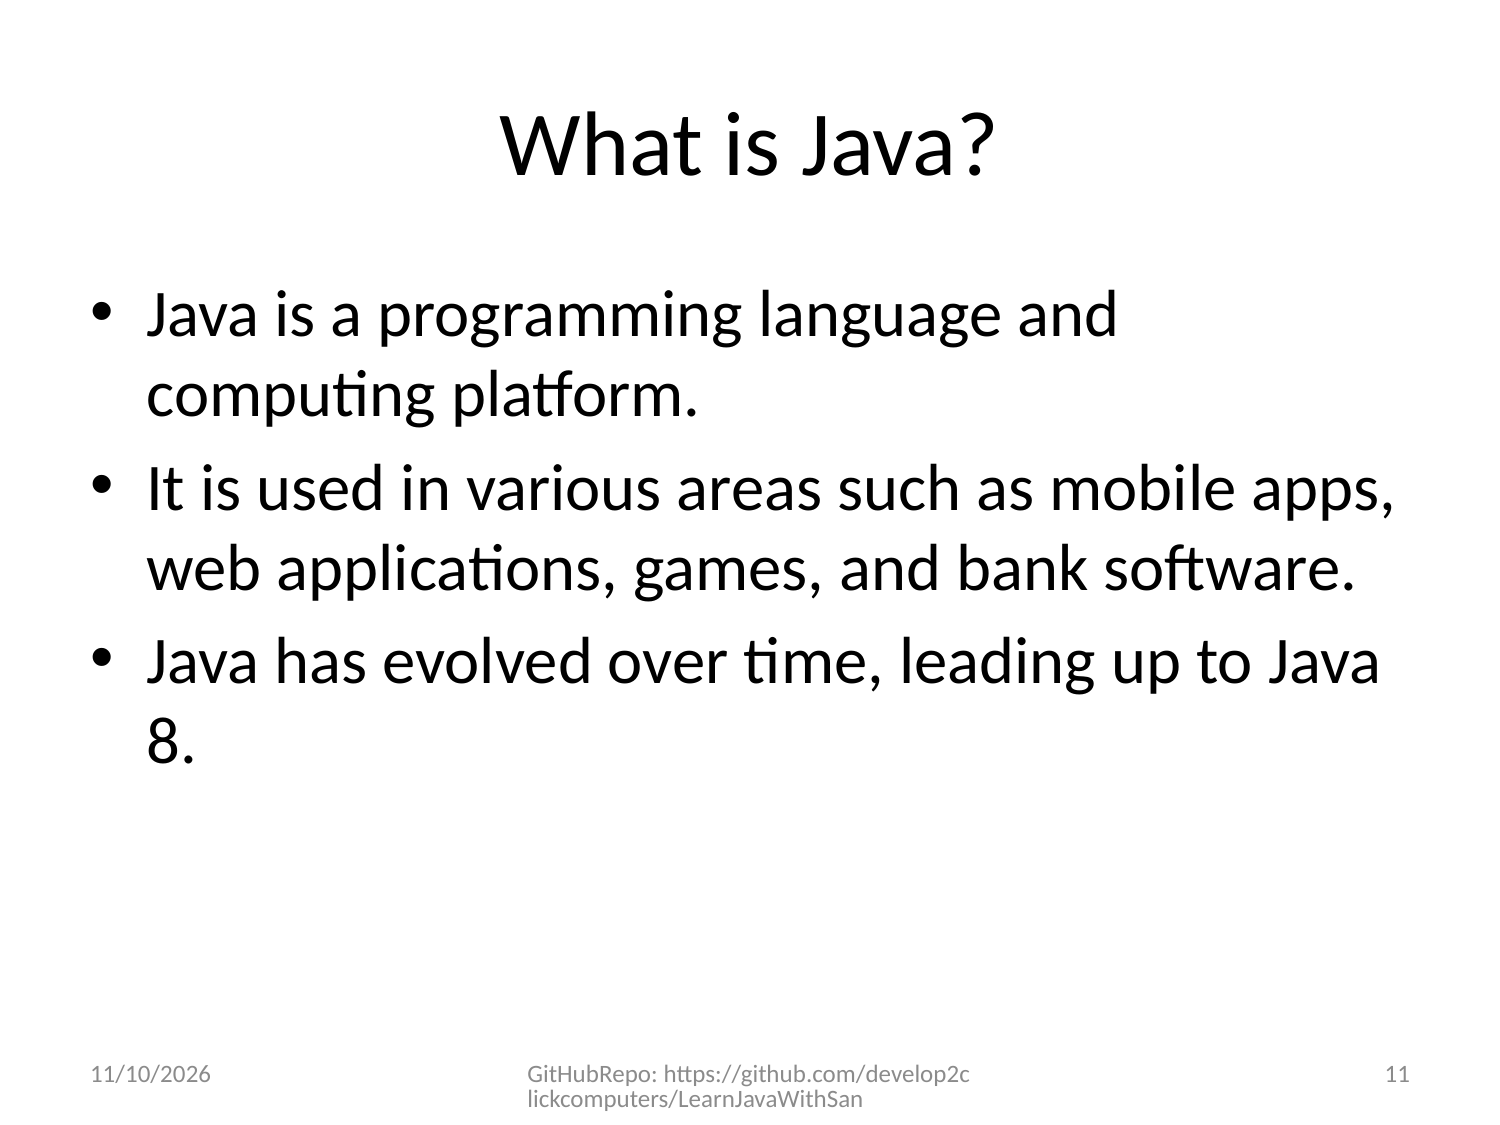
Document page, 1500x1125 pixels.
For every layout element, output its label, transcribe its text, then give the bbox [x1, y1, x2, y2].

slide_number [75, 1042, 425, 1103]
slide_number 11 [1074, 1042, 1425, 1103]
title What is Java? [75, 45, 1425, 233]
footer GitHubRepo: https://github.com/develop2clickcomputers/LearnJavaWithSan [512, 1042, 988, 1103]
list Java is a programming language and computing platform. It is used in various areas such as mobile apps, web applications, games, and bank software. Java has evolved over time, leading up to Java 8. [75, 262, 1425, 1005]
